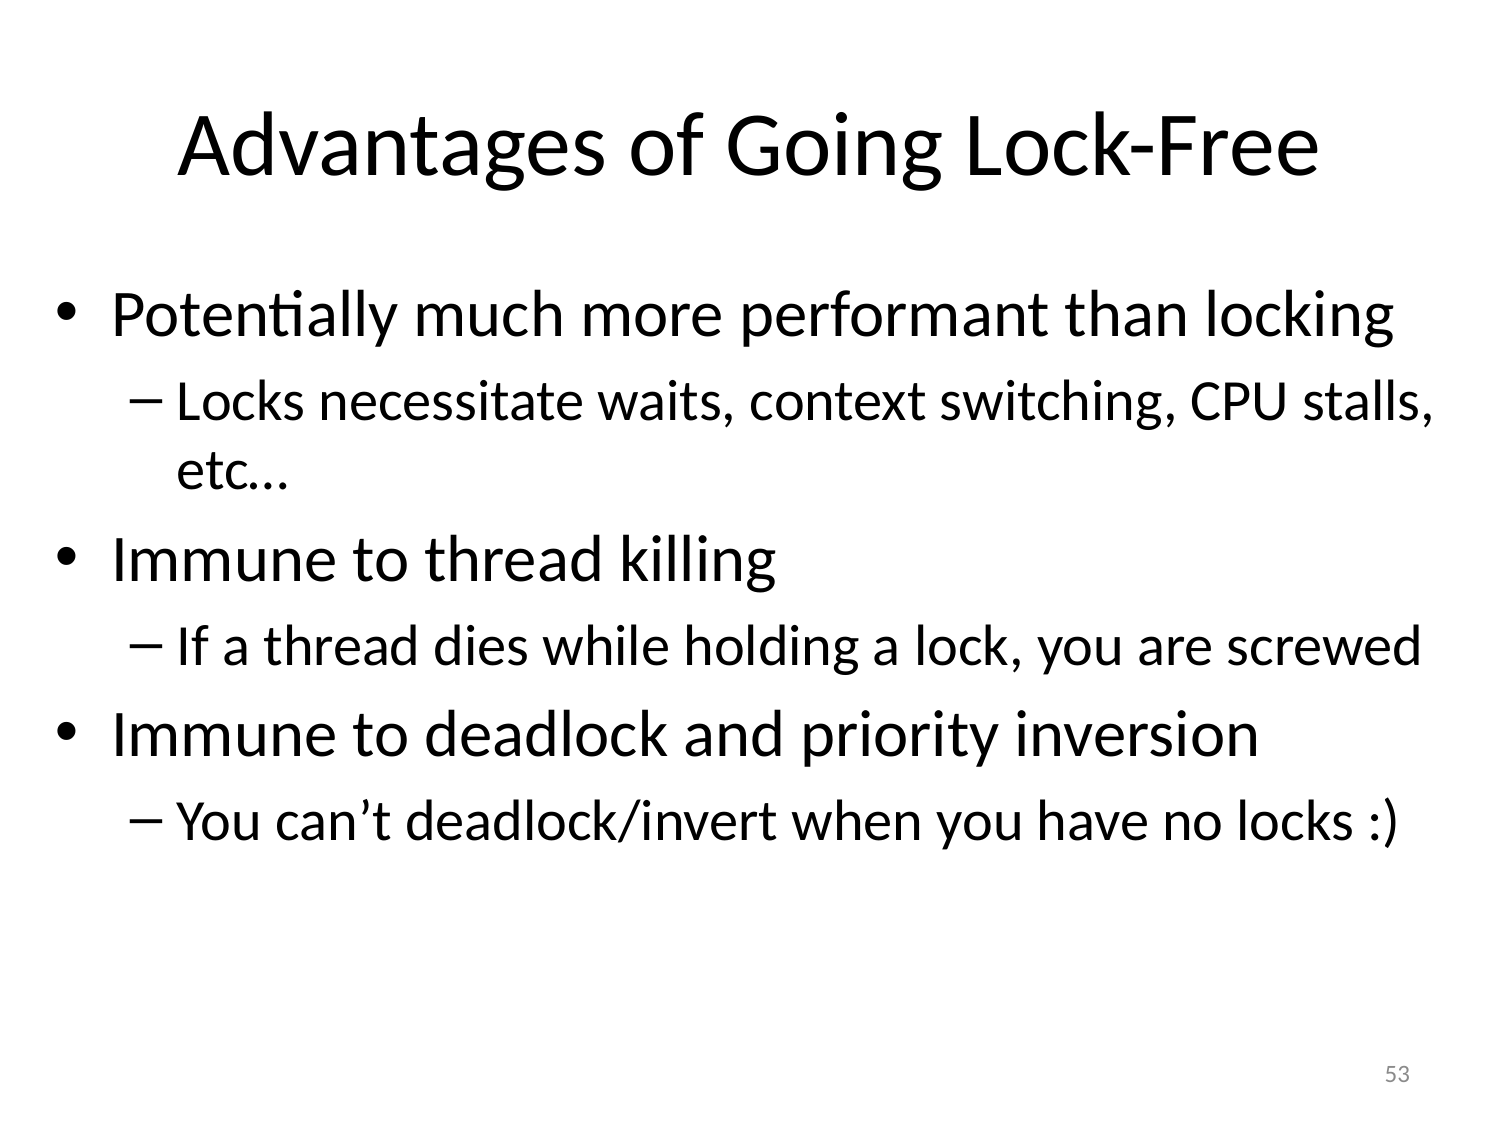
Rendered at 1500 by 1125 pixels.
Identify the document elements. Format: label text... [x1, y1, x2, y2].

slide_number 53 [1074, 1042, 1425, 1103]
list Potentially much more performant than locking Locks necessitate waits, context switching, CPU stalls, etc… Immune to thread killing If a thread dies while holding a lock, you are screwed Immune to deadlock and priority inversion You can’t deadlock/invert when you have no locks :) [39, 262, 1472, 1005]
title Advantages of Going Lock-Free [75, 45, 1425, 233]
